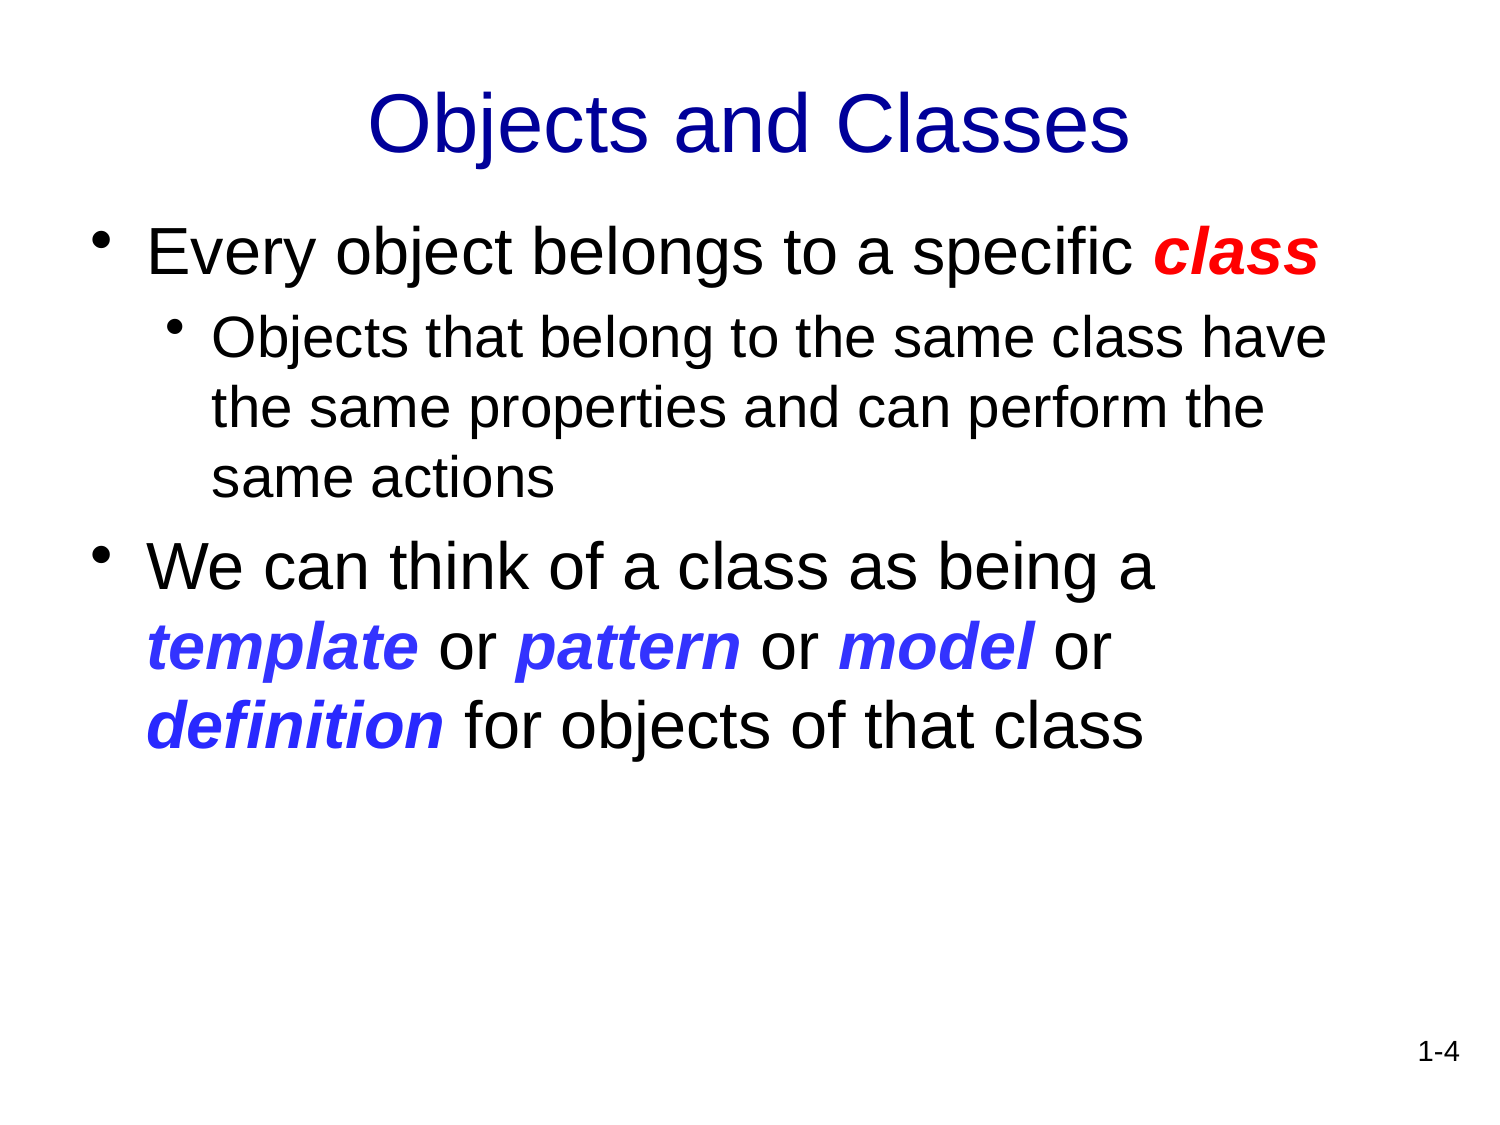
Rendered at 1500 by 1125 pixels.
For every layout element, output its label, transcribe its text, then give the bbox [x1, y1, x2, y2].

slide_number 1-4 [1162, 1024, 1476, 1101]
title Objects and Classes [112, 24, 1388, 200]
list Every object belongs to a specific class Objects that belong to the same class have the same properties and can perform the same actions We can think of a class as being a template or pattern or model or definition for objects of that class [75, 200, 1438, 1013]
